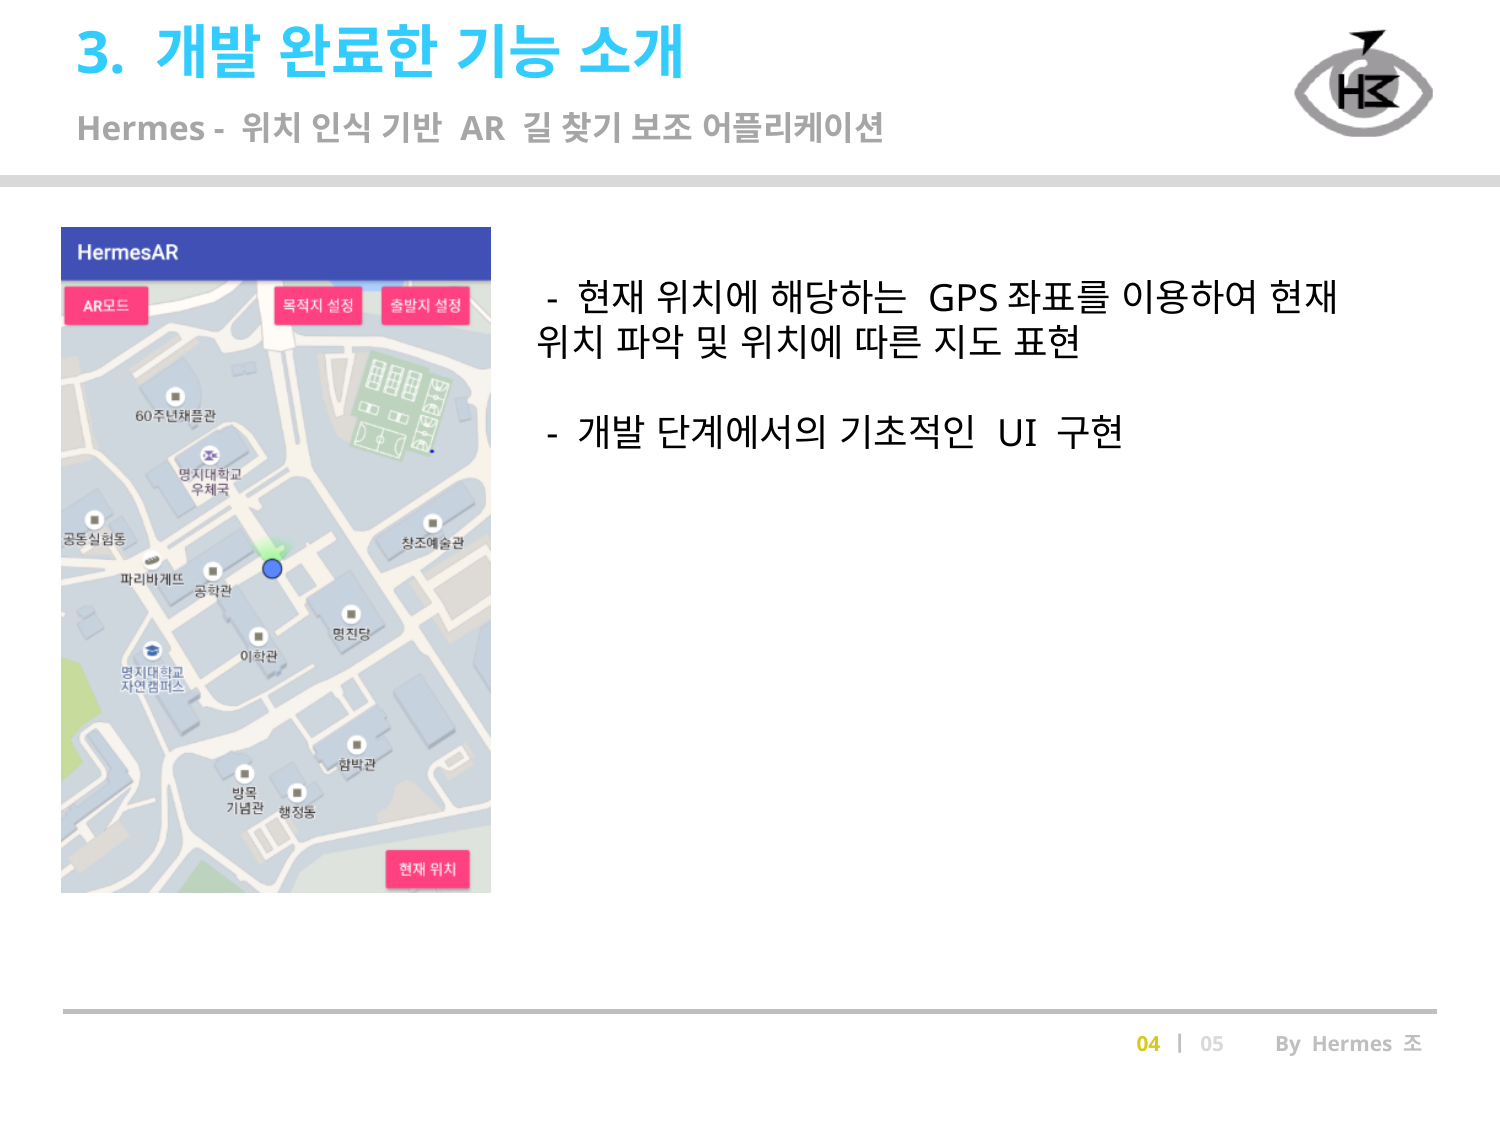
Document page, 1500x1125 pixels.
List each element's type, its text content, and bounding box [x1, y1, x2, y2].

picture [60, 227, 491, 893]
picture [1235, 17, 1491, 148]
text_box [62, 1011, 1438, 1071]
text_box 3. 개발 완료한 기능 소개 [61, 7, 928, 100]
text_box - 현재 위치에 해당하는 GPS좌표를 이용하여 현재 위치 파악 및 위치에 따른 지도 표현 - 개발 단계에서의 기초적인 UI 구현 [521, 221, 1380, 461]
text_box Hermes - 위치 인식 기반 AR 길 찾기 보조 어플리케이션 [61, 99, 1383, 175]
